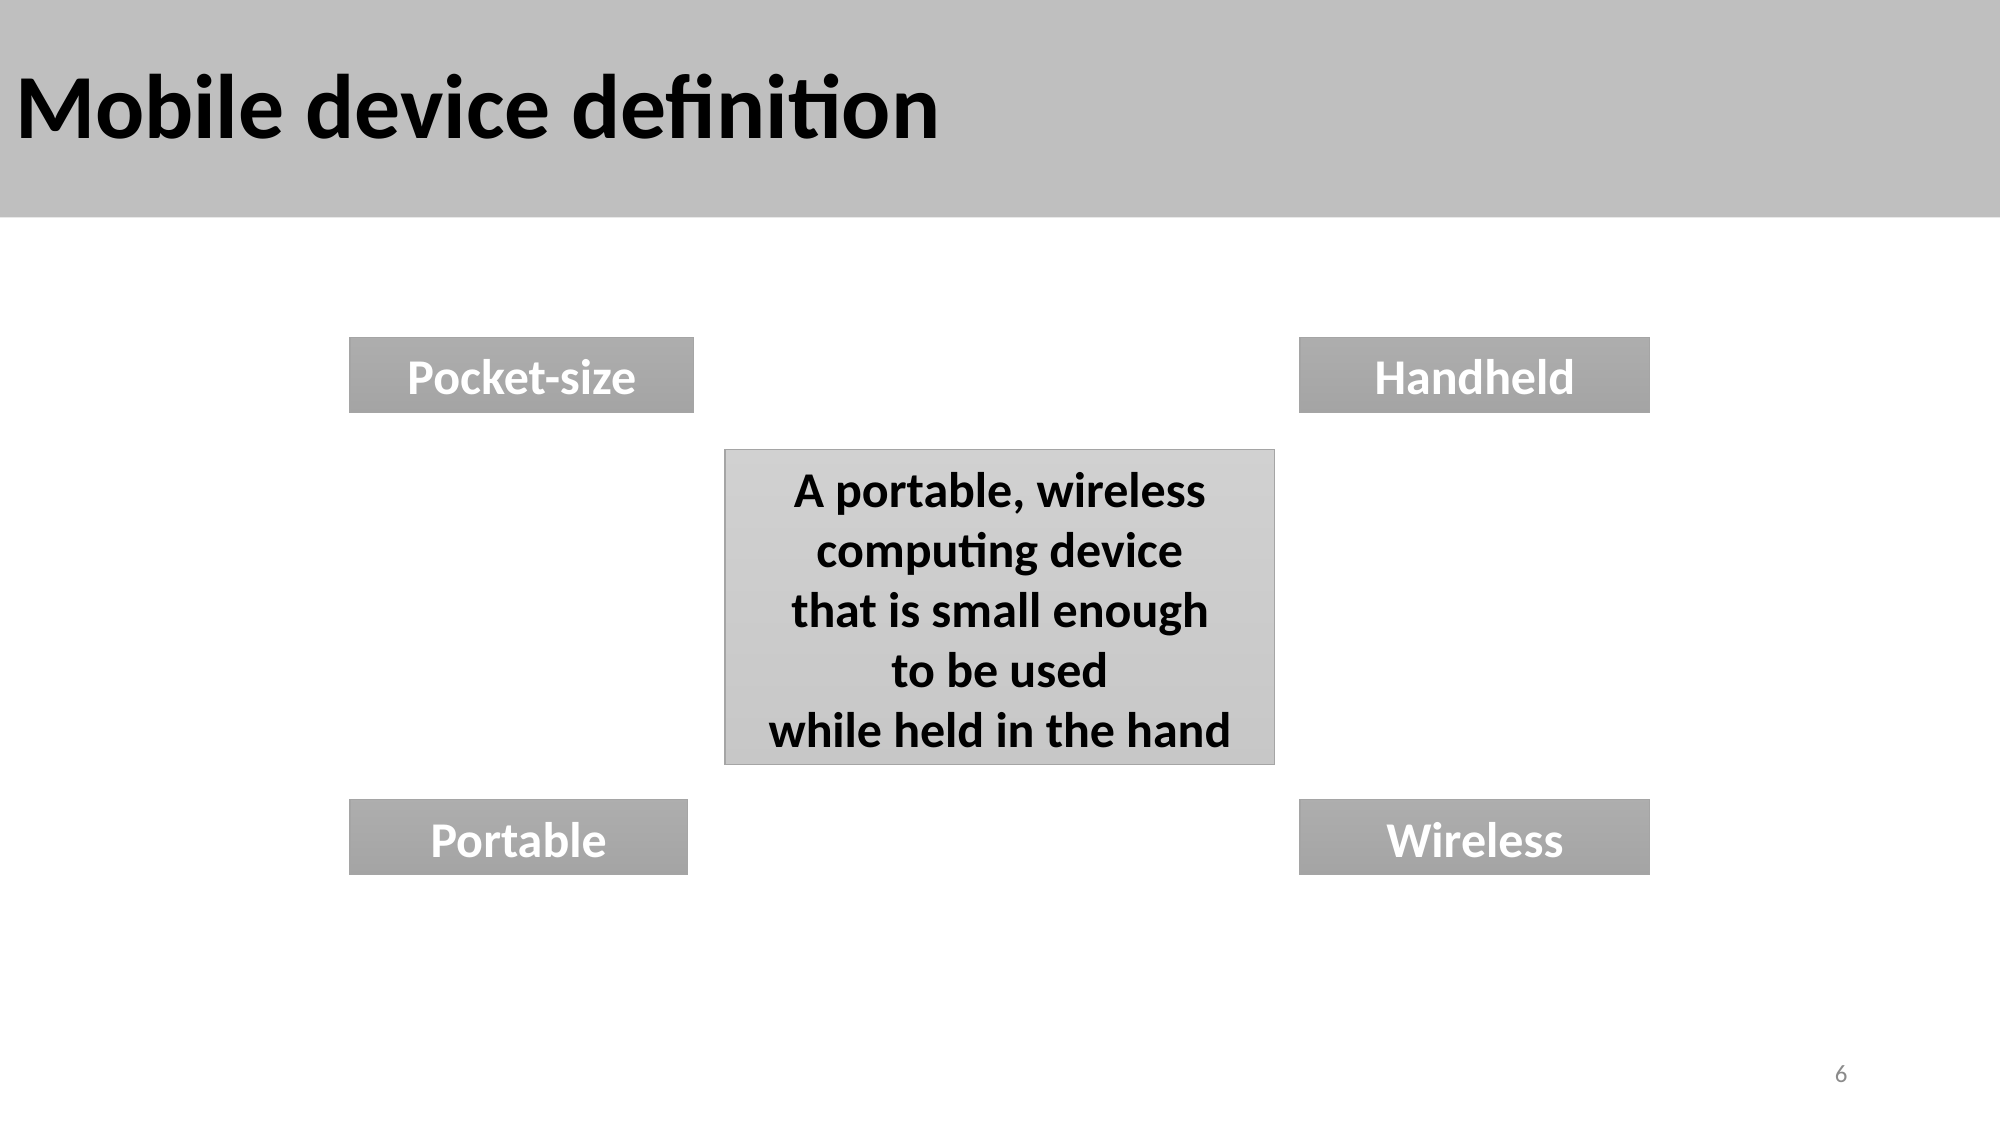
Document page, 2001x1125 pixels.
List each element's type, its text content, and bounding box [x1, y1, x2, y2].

slide_number 6 [1412, 1042, 1863, 1103]
text_box Portable [349, 799, 688, 875]
text_box A portable, wireless computing device that is small enough to be used while held in the hand [724, 449, 1275, 765]
text_box Handheld [1299, 337, 1650, 413]
text_box Pocket-size [349, 337, 694, 413]
title Mobile device definition [0, 0, 2000, 218]
text_box Wireless [1299, 799, 1650, 875]
